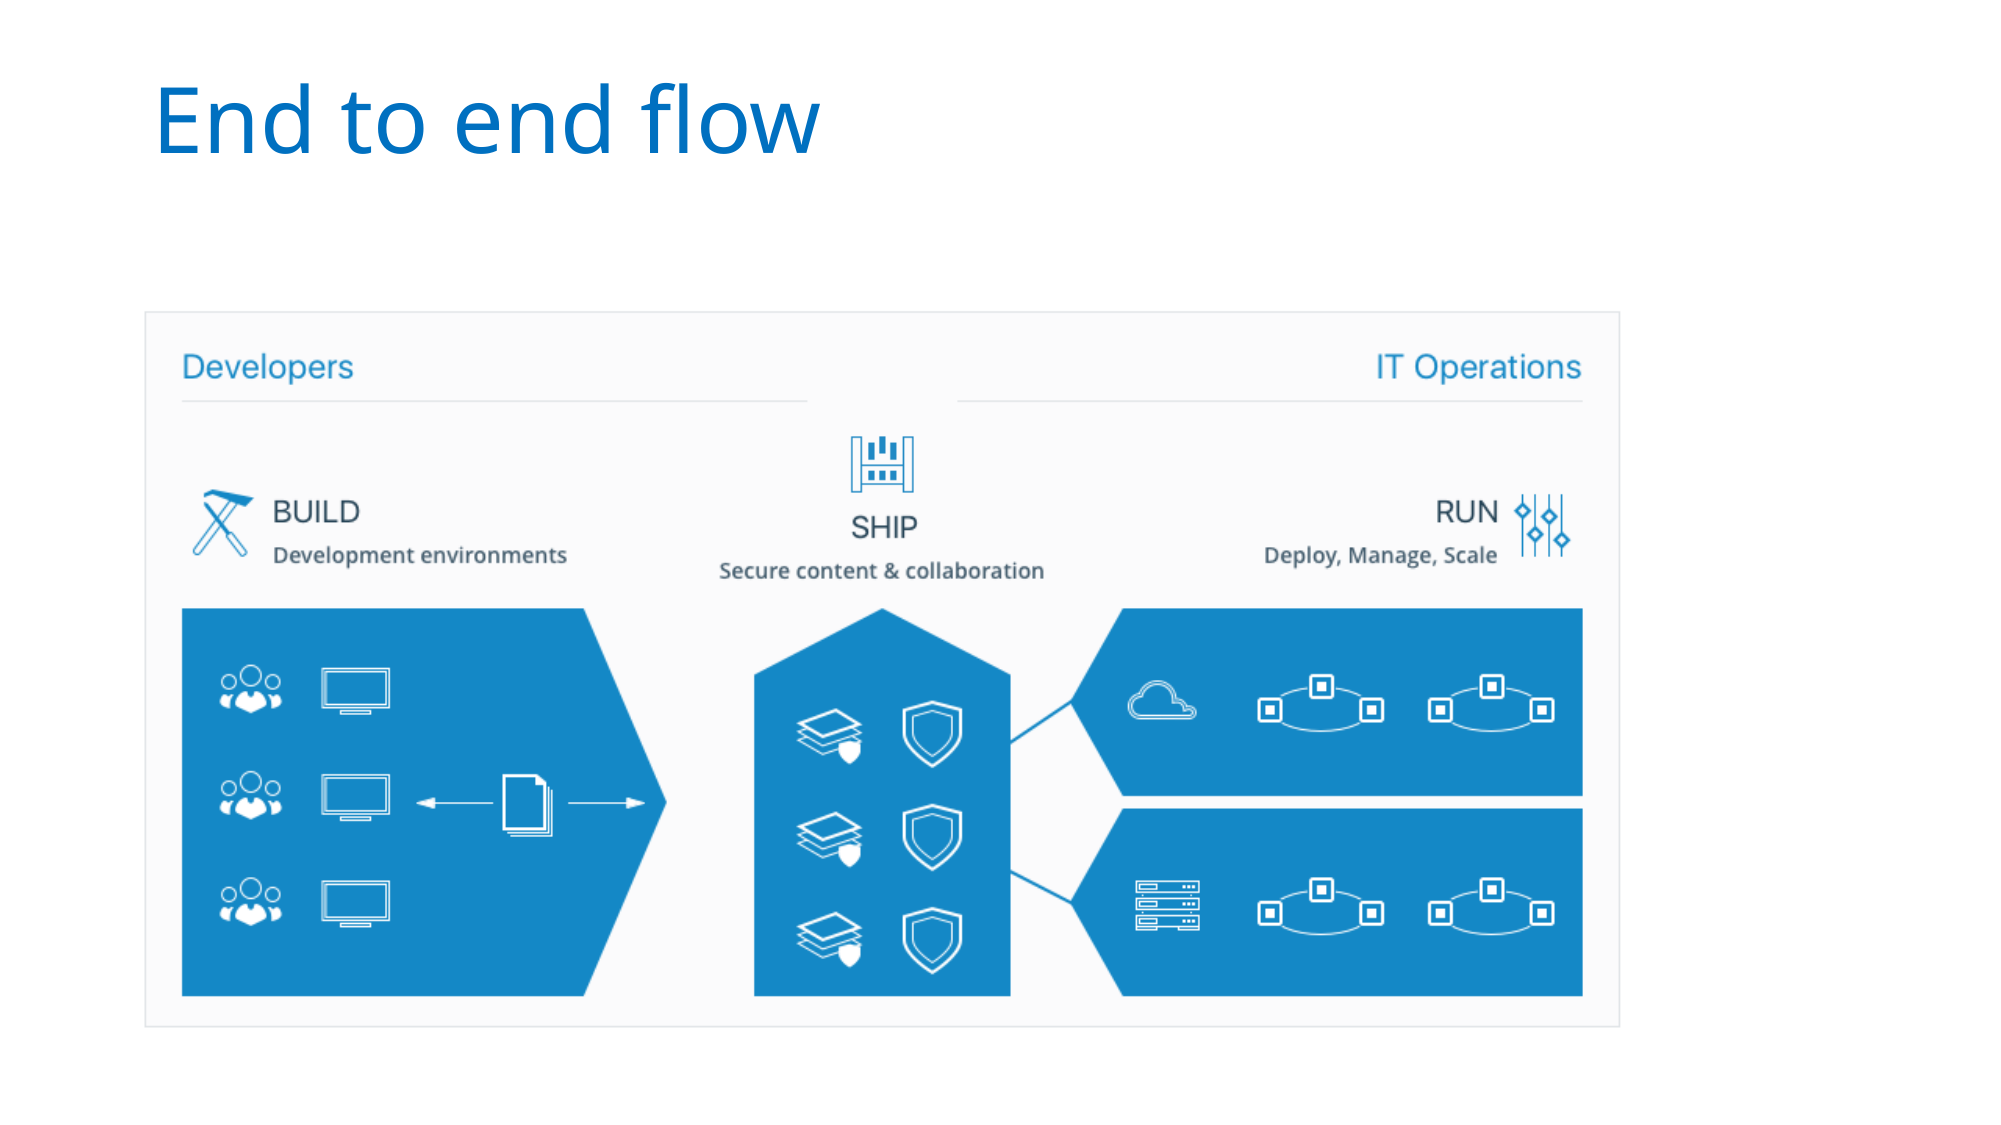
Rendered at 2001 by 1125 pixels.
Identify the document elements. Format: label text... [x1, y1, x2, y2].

picture [137, 299, 1633, 1034]
title End to end flow [137, 59, 1863, 189]
